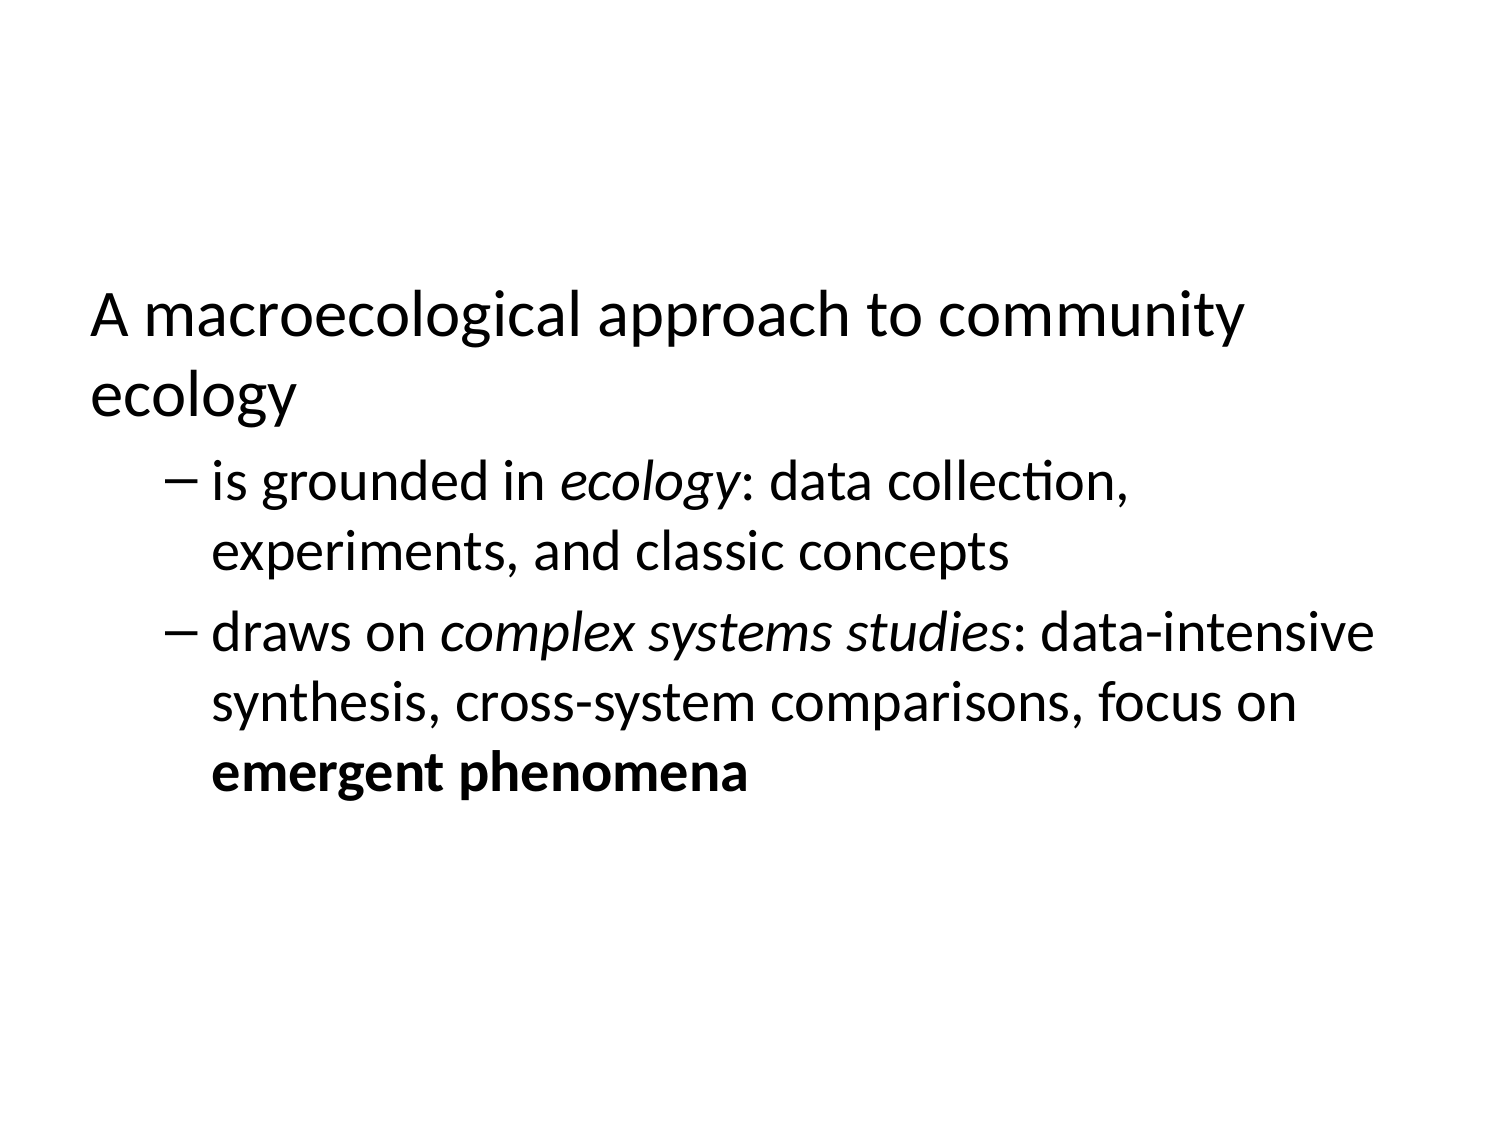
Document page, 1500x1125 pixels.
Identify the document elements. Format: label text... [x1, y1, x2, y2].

list A macroecological approach to community ecology is grounded in ecology: data collection, experiments, and classic concepts draws on complex systems studies: data-intensive synthesis, cross-system comparisons, focus on emergent phenomena [75, 262, 1425, 1005]
